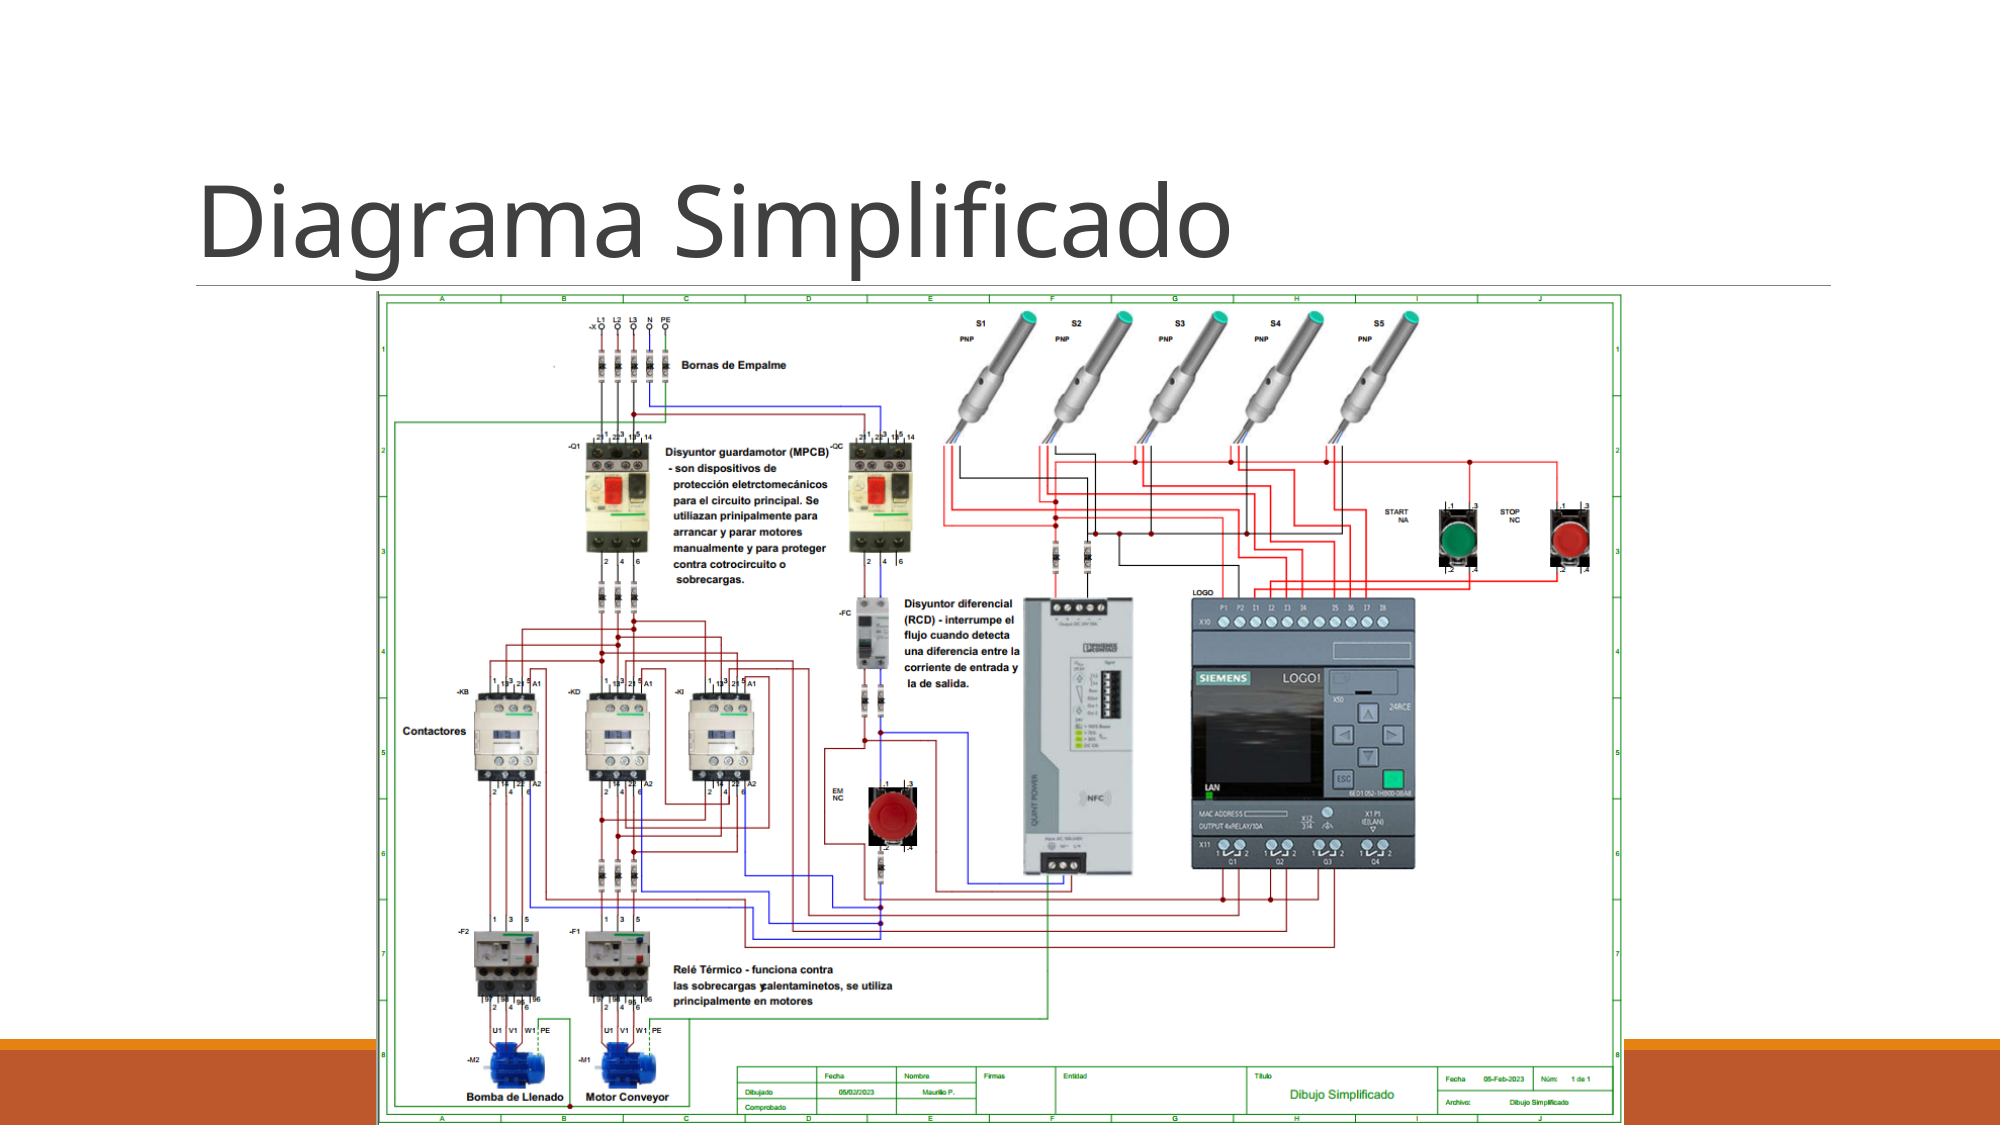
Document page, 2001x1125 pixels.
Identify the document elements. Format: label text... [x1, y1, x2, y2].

picture [376, 291, 1624, 1125]
title Diagrama Simplificado [180, 47, 1830, 285]
